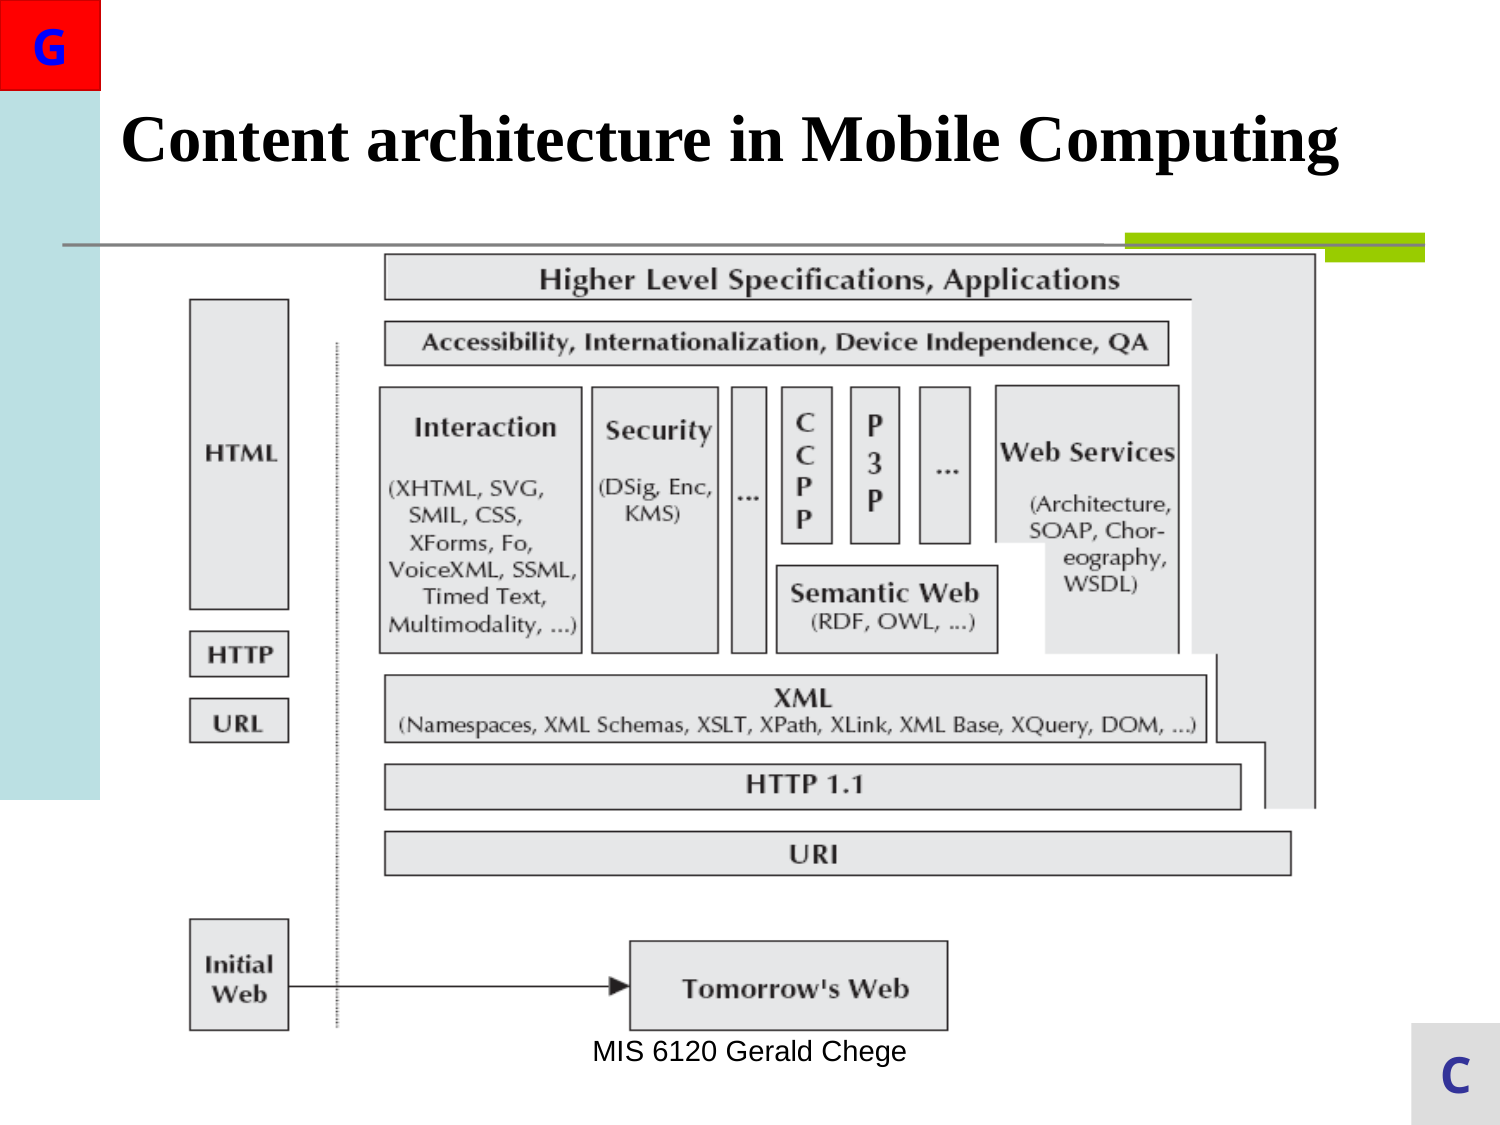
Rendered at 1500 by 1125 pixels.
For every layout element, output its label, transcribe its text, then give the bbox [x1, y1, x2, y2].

text_box Content architecture in Mobile Computing [62, 87, 1400, 183]
footer MIS 6120 Gerald Chege [512, 1045, 988, 1103]
picture [174, 249, 1326, 1037]
